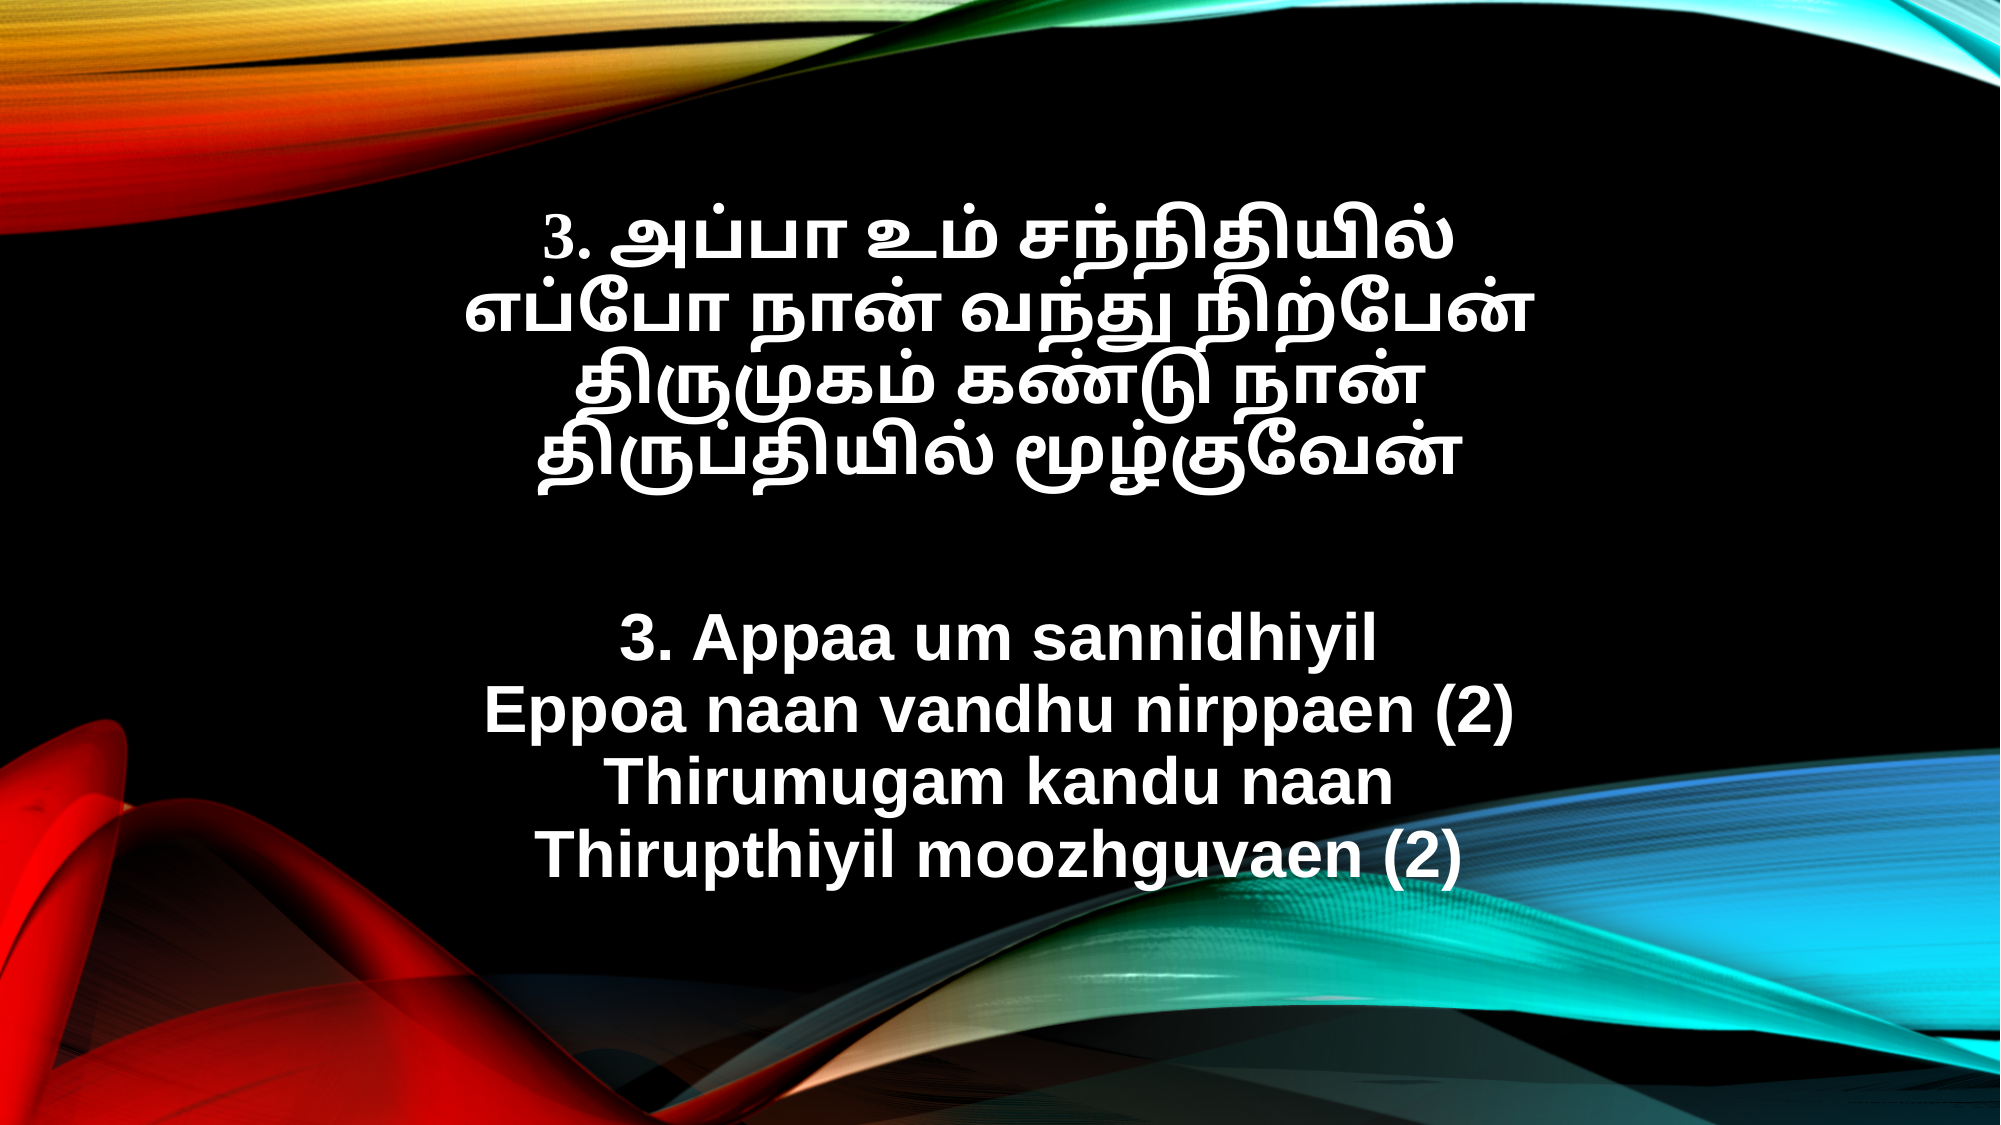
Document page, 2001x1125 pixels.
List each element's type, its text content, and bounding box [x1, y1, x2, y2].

subtitle 3. அப்பா உம் சந்நிதியில் எப்போ நான் வந்து நிற்பேன் திருமுகம் கண்டு நான் திருப்தியில் மூழ்குவேன் 3. Appaa um sannidhiyil Eppoa naan vandhu nirppaen (2) Thirumugam kandu naan Thirupthiyil moozhguvaen (2) [0, 0, 2000, 1125]
